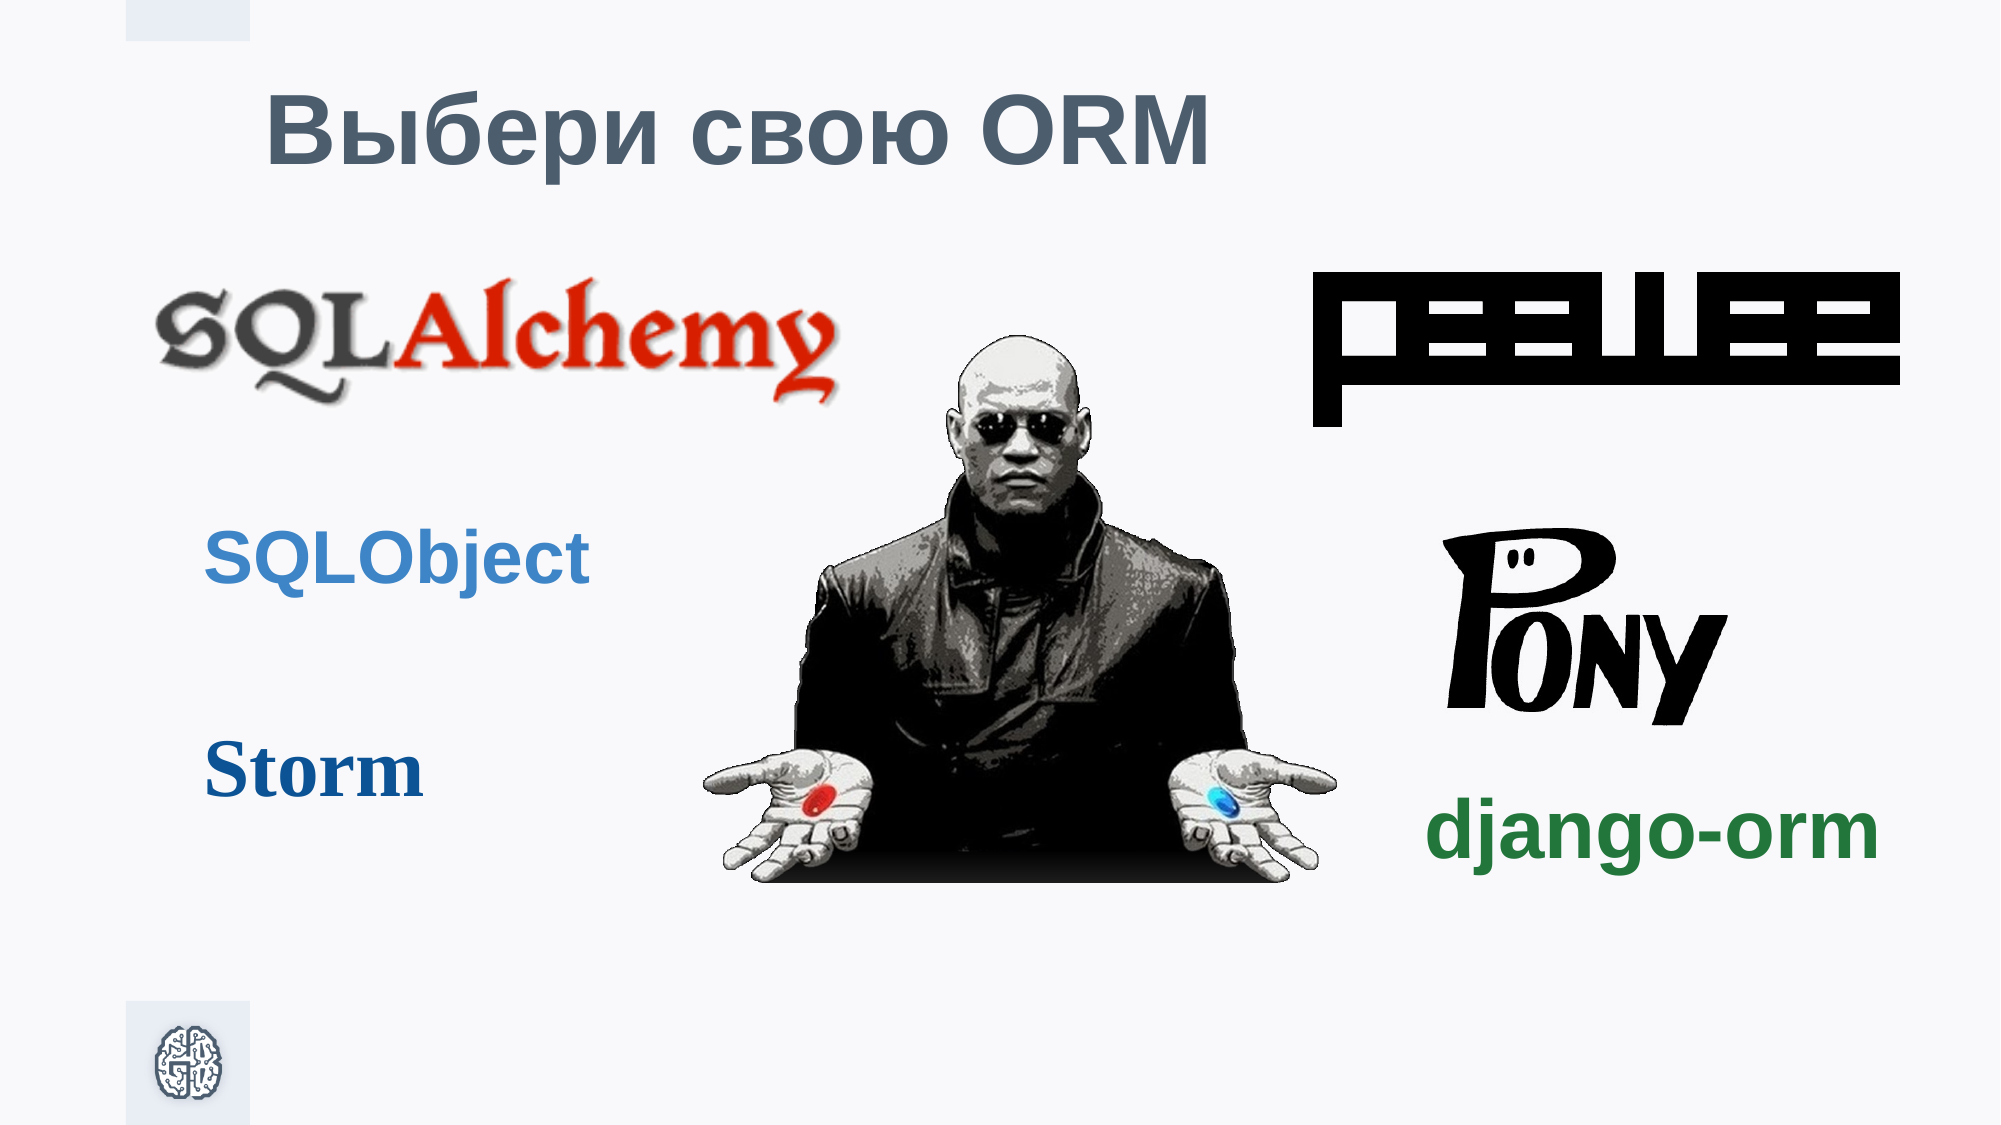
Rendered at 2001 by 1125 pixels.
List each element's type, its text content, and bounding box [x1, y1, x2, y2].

text_box Storm [188, 698, 658, 828]
title Выбери свою ORM [249, 8, 1870, 257]
text_box SQLObject [188, 493, 658, 623]
text_box django-orm [1409, 759, 1952, 890]
picture [144, 1016, 232, 1110]
picture [134, 208, 1927, 883]
